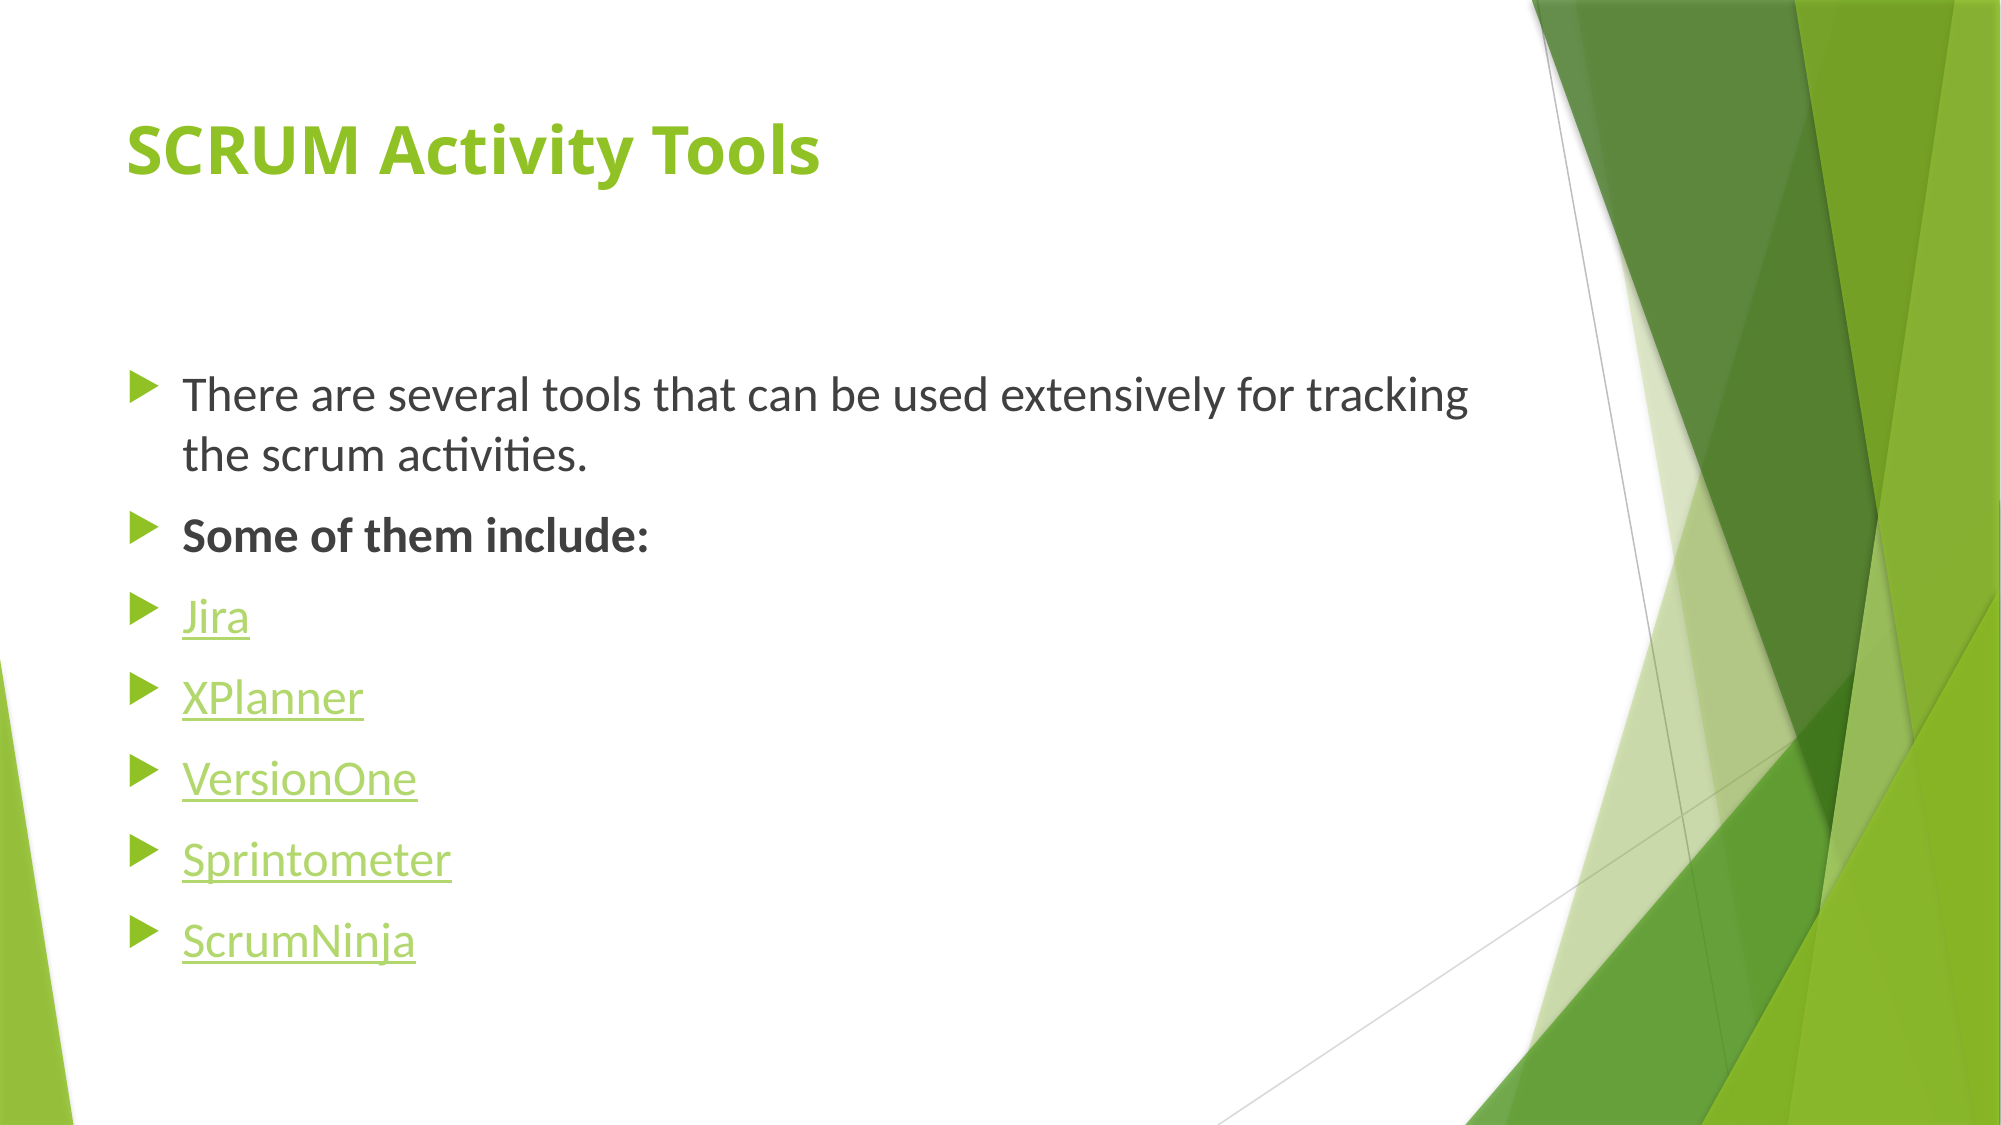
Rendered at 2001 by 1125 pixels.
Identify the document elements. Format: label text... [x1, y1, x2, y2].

list There are several tools that can be used extensively for tracking the scrum activities. Some of them include: Jira XPlanner VersionOne Sprintometer ScrumNinja [111, 354, 1522, 992]
title SCRUM Activity Tools [111, 99, 1522, 317]
